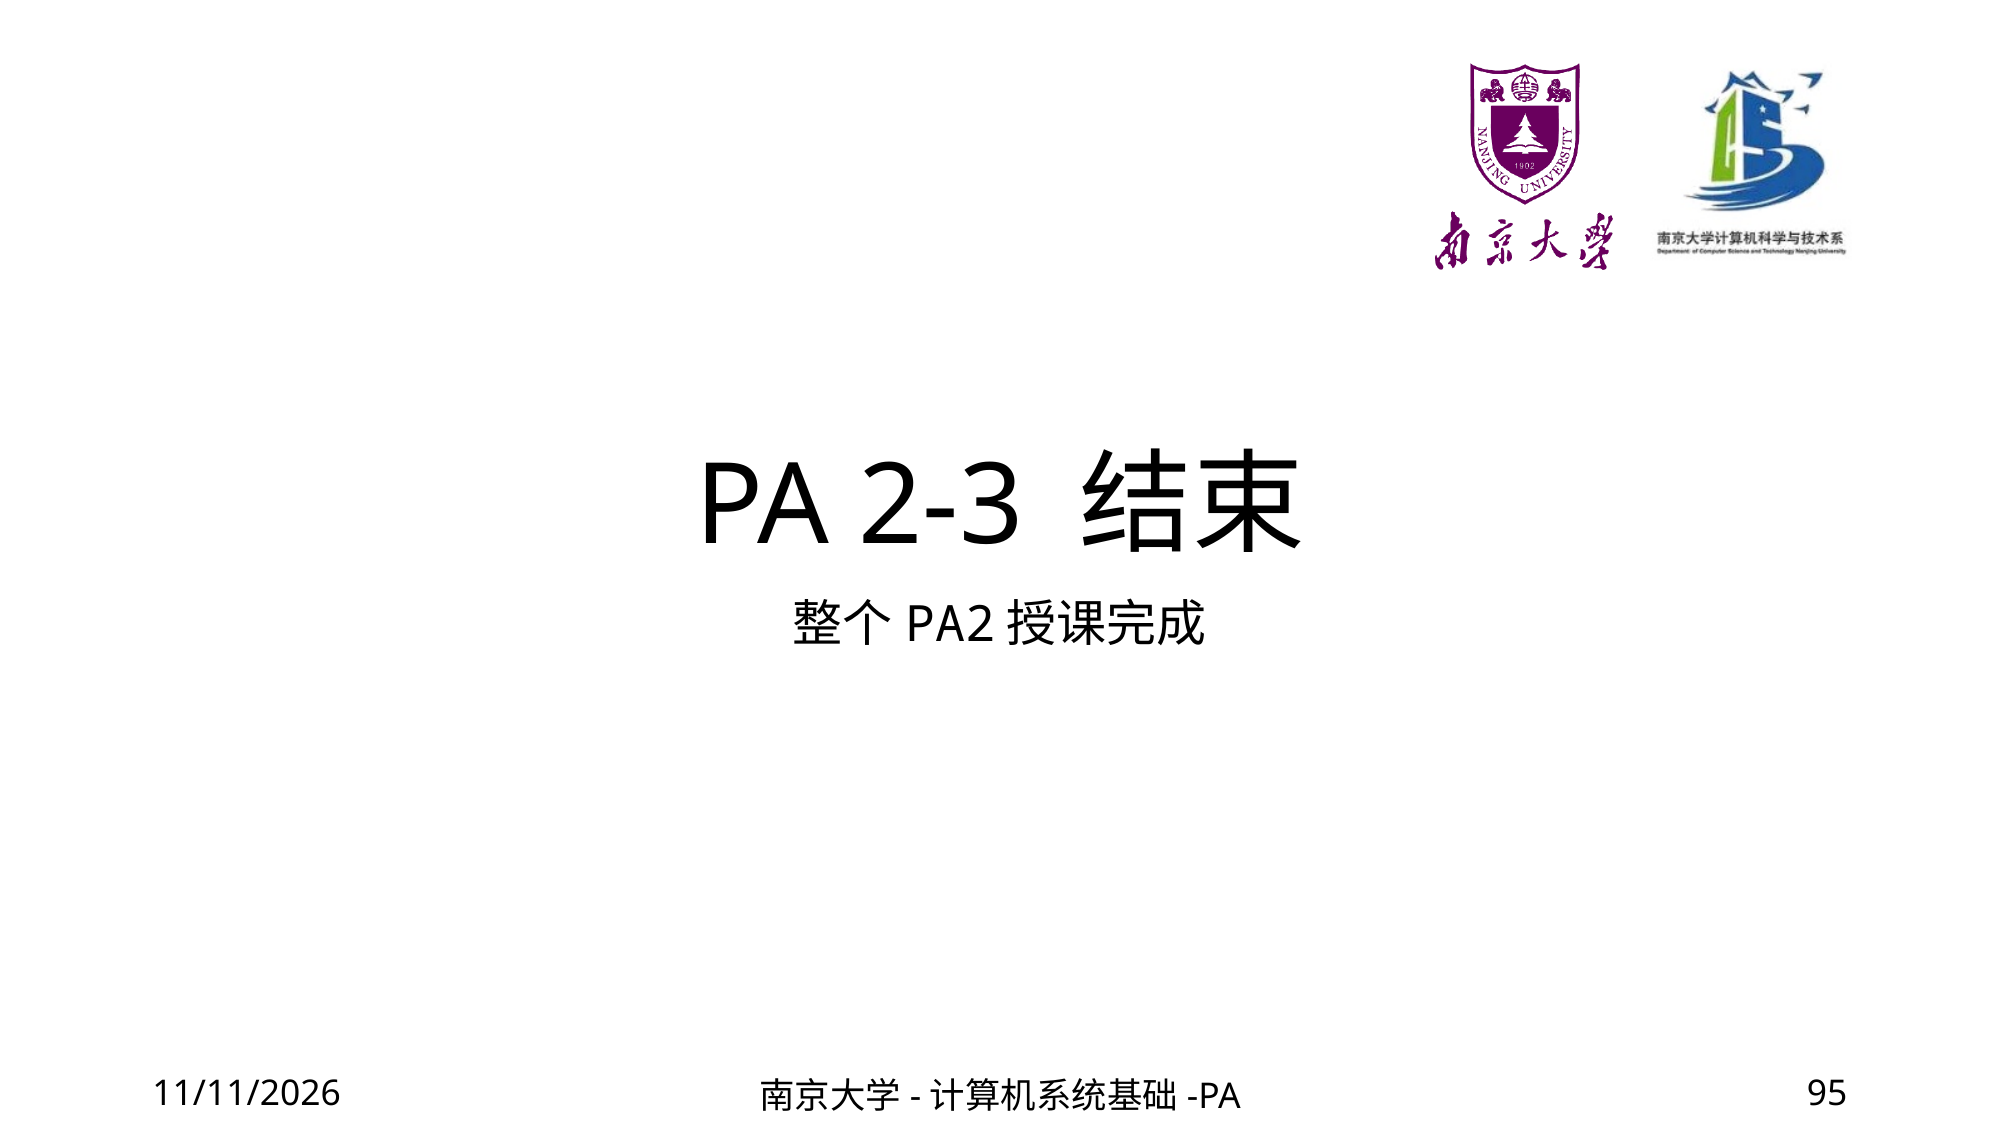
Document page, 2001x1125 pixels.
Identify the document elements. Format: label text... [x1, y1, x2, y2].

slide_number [137, 1064, 588, 1125]
footer 南京大学-计算机系统基础-PA [662, 1064, 1338, 1125]
title PA 2-3 结束 [249, 184, 1750, 576]
subtitle 整个PA2授课完成 [249, 590, 1750, 863]
picture [1435, 63, 1613, 184]
slide_number 95 [1412, 1064, 1863, 1125]
picture [1641, 49, 1863, 284]
